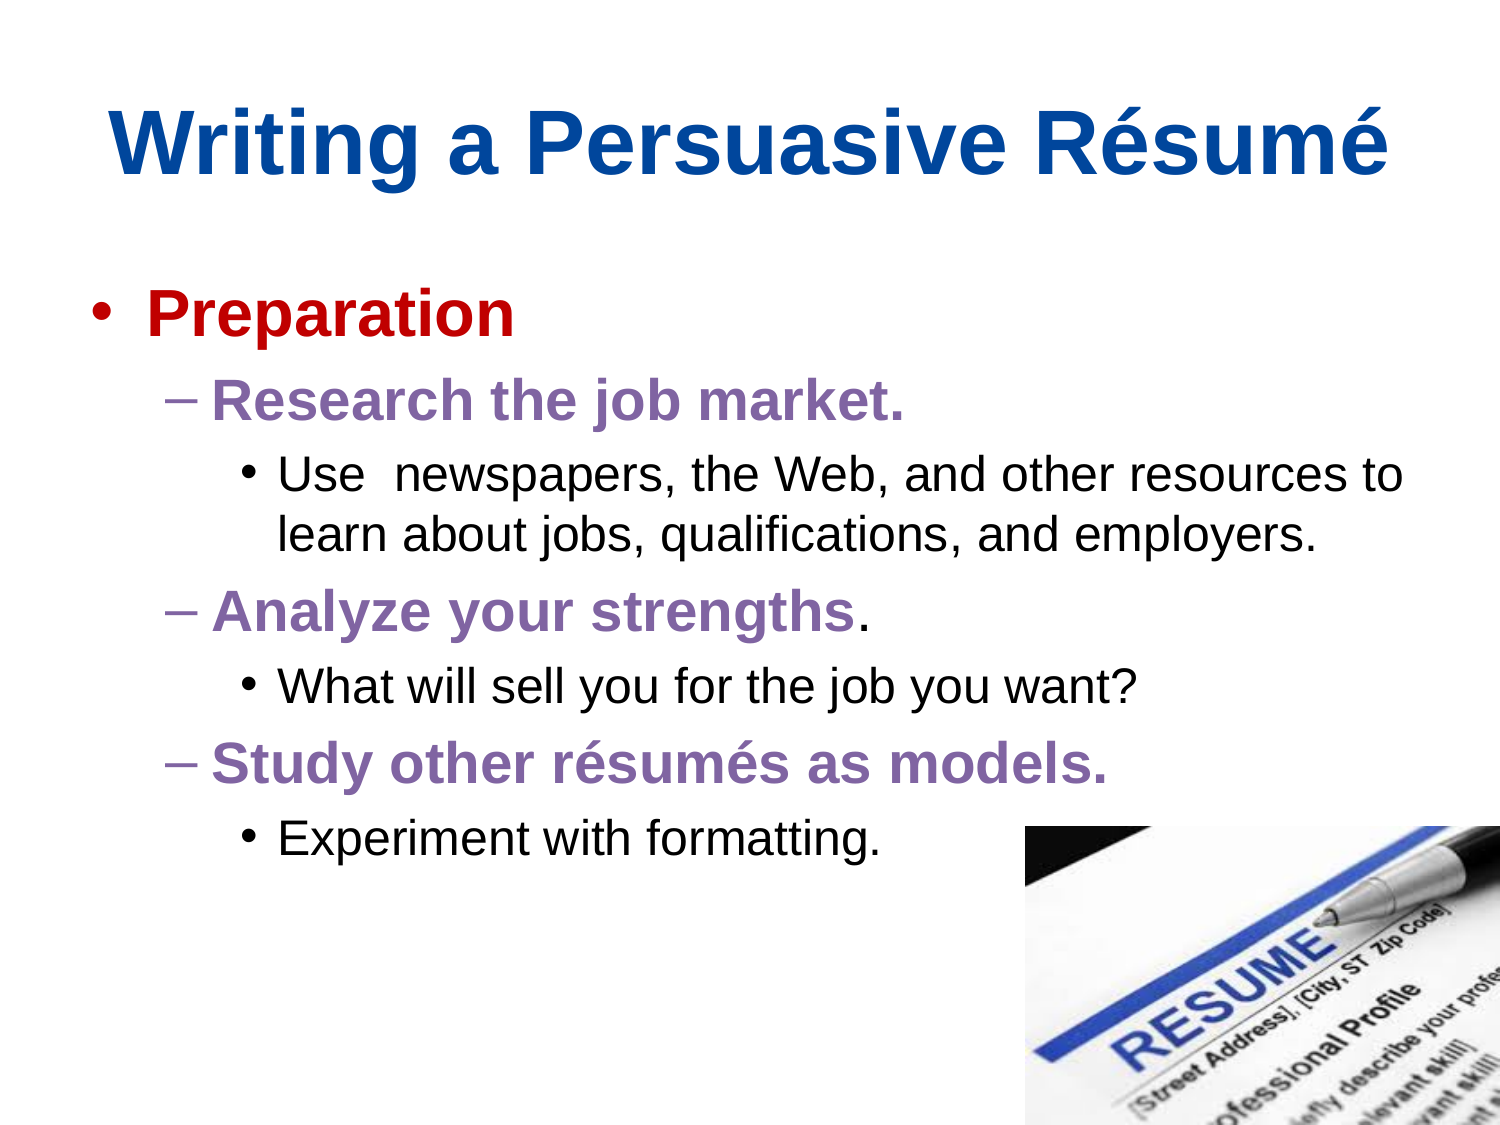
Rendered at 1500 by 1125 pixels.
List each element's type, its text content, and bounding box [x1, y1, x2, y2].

title Writing a Persuasive Résumé [43, 43, 1457, 232]
picture [1024, 826, 1500, 1125]
list Preparation Research the job market. Use newspapers, the Web, and other resources to learn about jobs, qualifications, and employers. Analyze your strengths. What will sell you for the job you want? Study other résumés as models. Experiment with formatting. [75, 262, 1425, 913]
